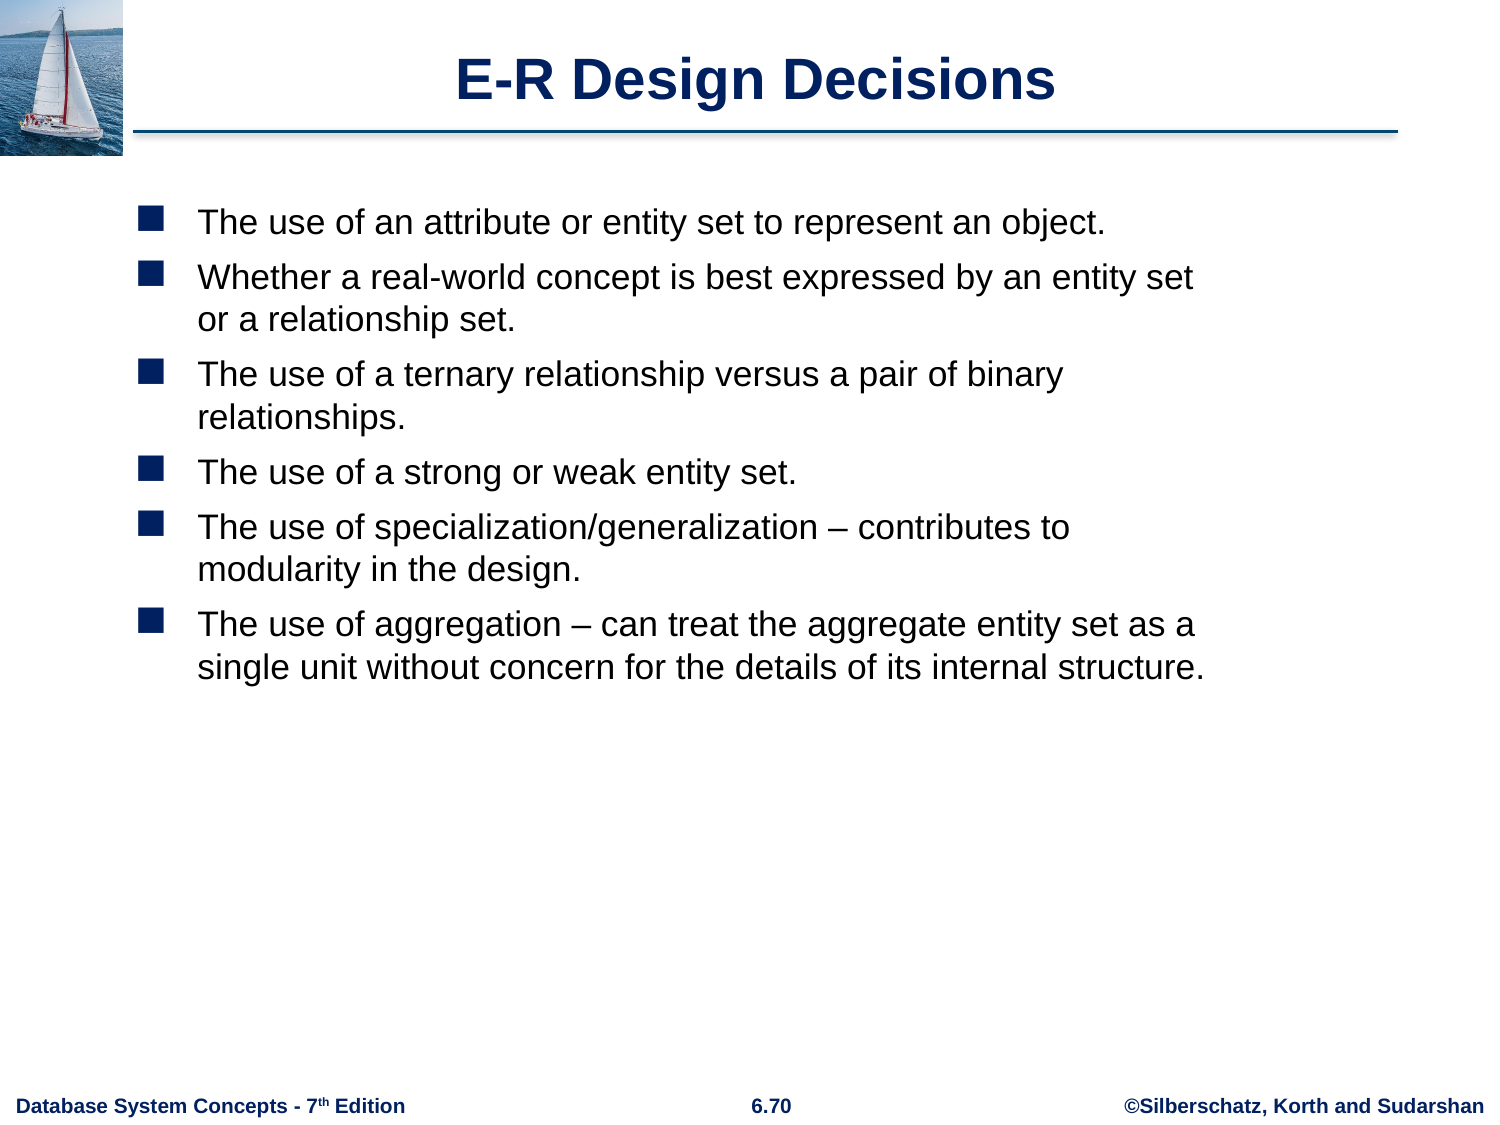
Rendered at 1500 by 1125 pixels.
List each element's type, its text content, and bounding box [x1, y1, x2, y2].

list The use of an attribute or entity set to represent an object. Whether a real-world concept is best expressed by an entity set or a relationship set. The use of a ternary relationship versus a pair of binary relationships. The use of a strong or weak entity set. The use of specialization/generalization – contributes to modularity in the design. The use of aggregation – can treat the aggregate entity set as a single unit without concern for the details of its internal structure. [126, 191, 1230, 904]
picture [0, 0, 123, 156]
title E-R Design Decisions [125, 18, 1388, 120]
